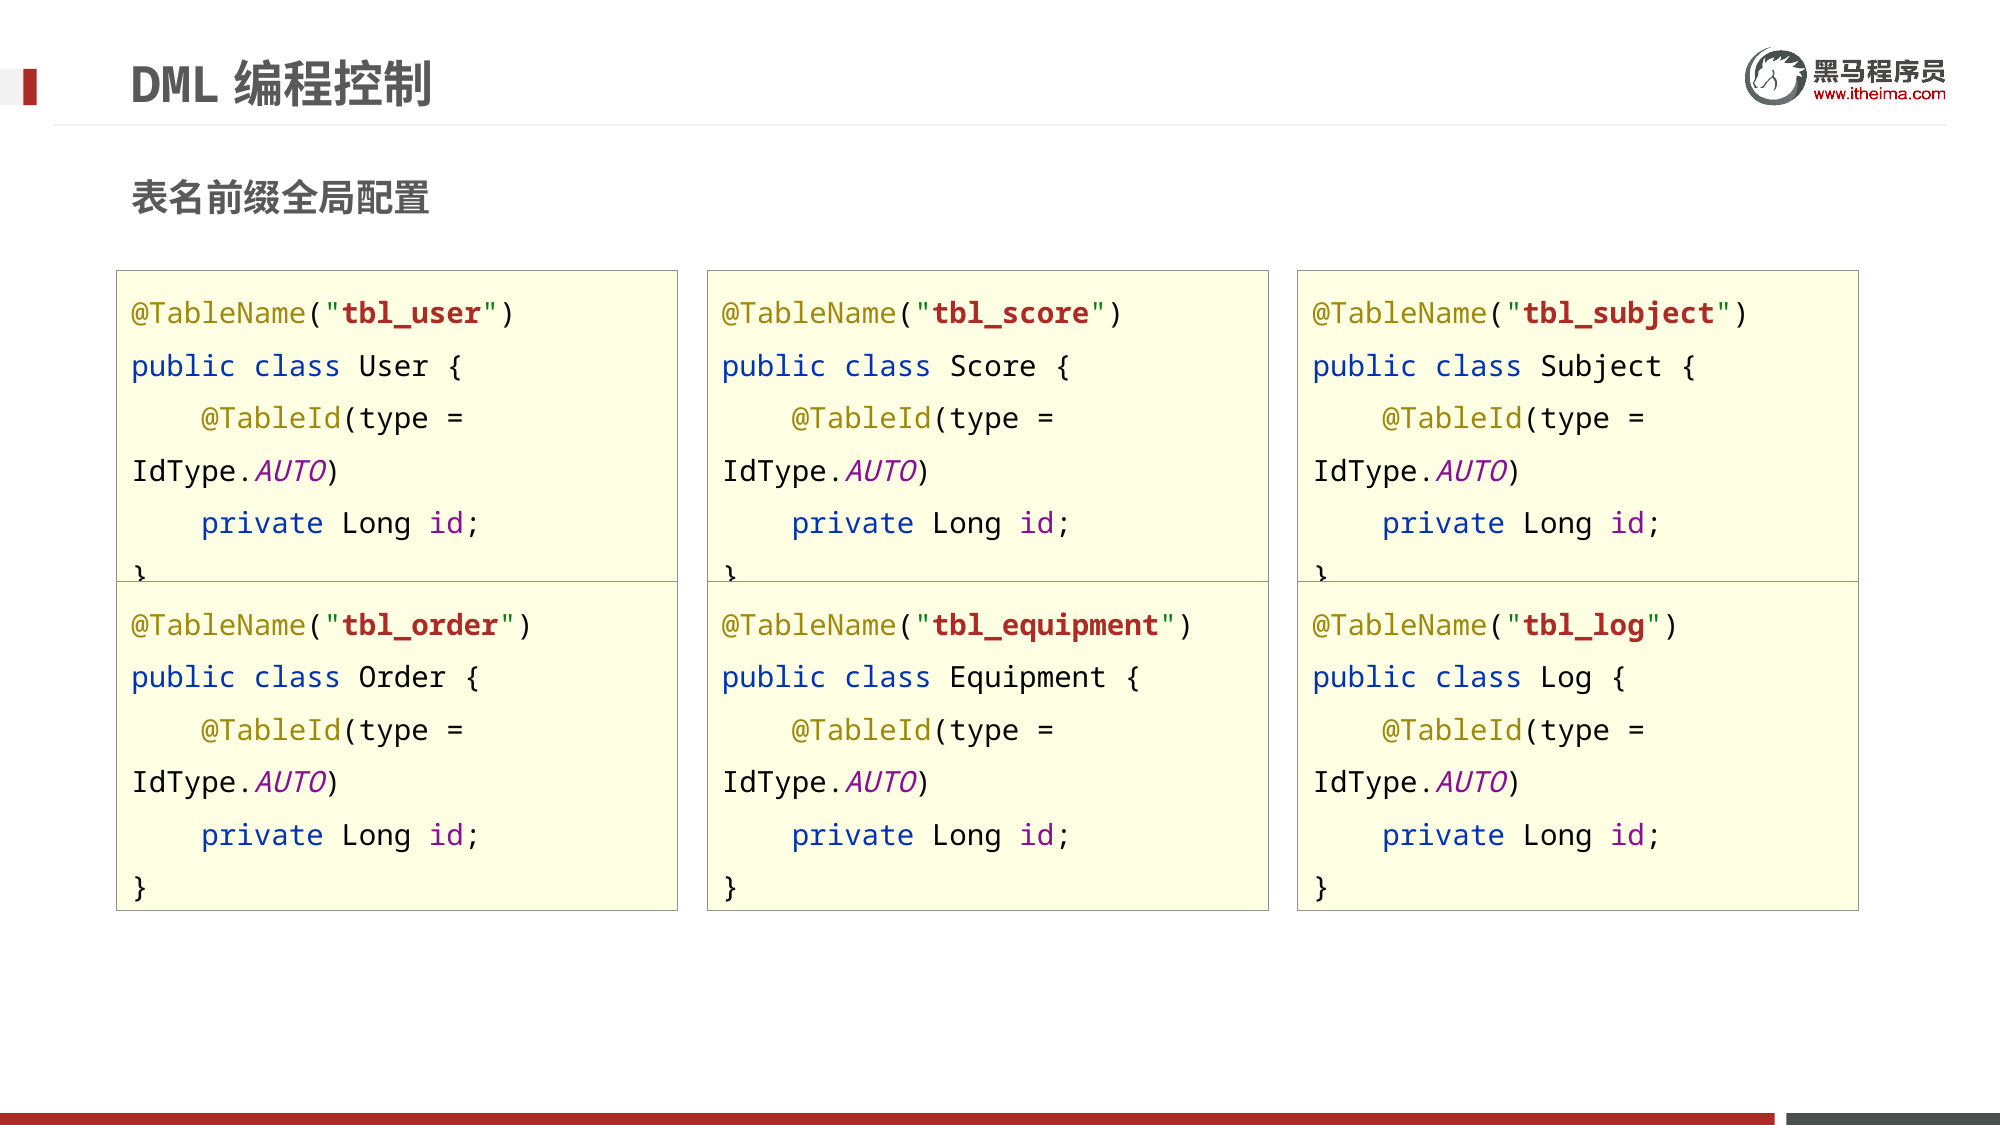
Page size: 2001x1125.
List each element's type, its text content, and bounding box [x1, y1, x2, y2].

text_box @TableName("tbl_subject") public class Subject { @TableId(type = IdType.AUTO) private Long id; } [1297, 270, 1859, 581]
text_box @TableName("tbl_user") public class User { @TableId(type = IdType.AUTO) private Long id; } [116, 270, 678, 581]
text_box @TableName("tbl_equipment") public class Equipment { @TableId(type = IdType.AUTO) private Long id; } [707, 581, 1268, 911]
text_box @TableName("tbl_score") public class Score { @TableId(type = IdType.AUTO) private Long id; } [707, 270, 1268, 581]
text_box @TableName("tbl_order") public class Order { @TableId(type = IdType.AUTO) private Long id; } [116, 581, 678, 911]
list 表名前缀全局配置 [116, 154, 1880, 239]
picture [1744, 46, 1946, 106]
text_box @TableName("tbl_log") public class Log { @TableId(type = IdType.AUTO) private Long id; } [1297, 581, 1859, 911]
title DML编程控制 [116, 40, 1556, 125]
